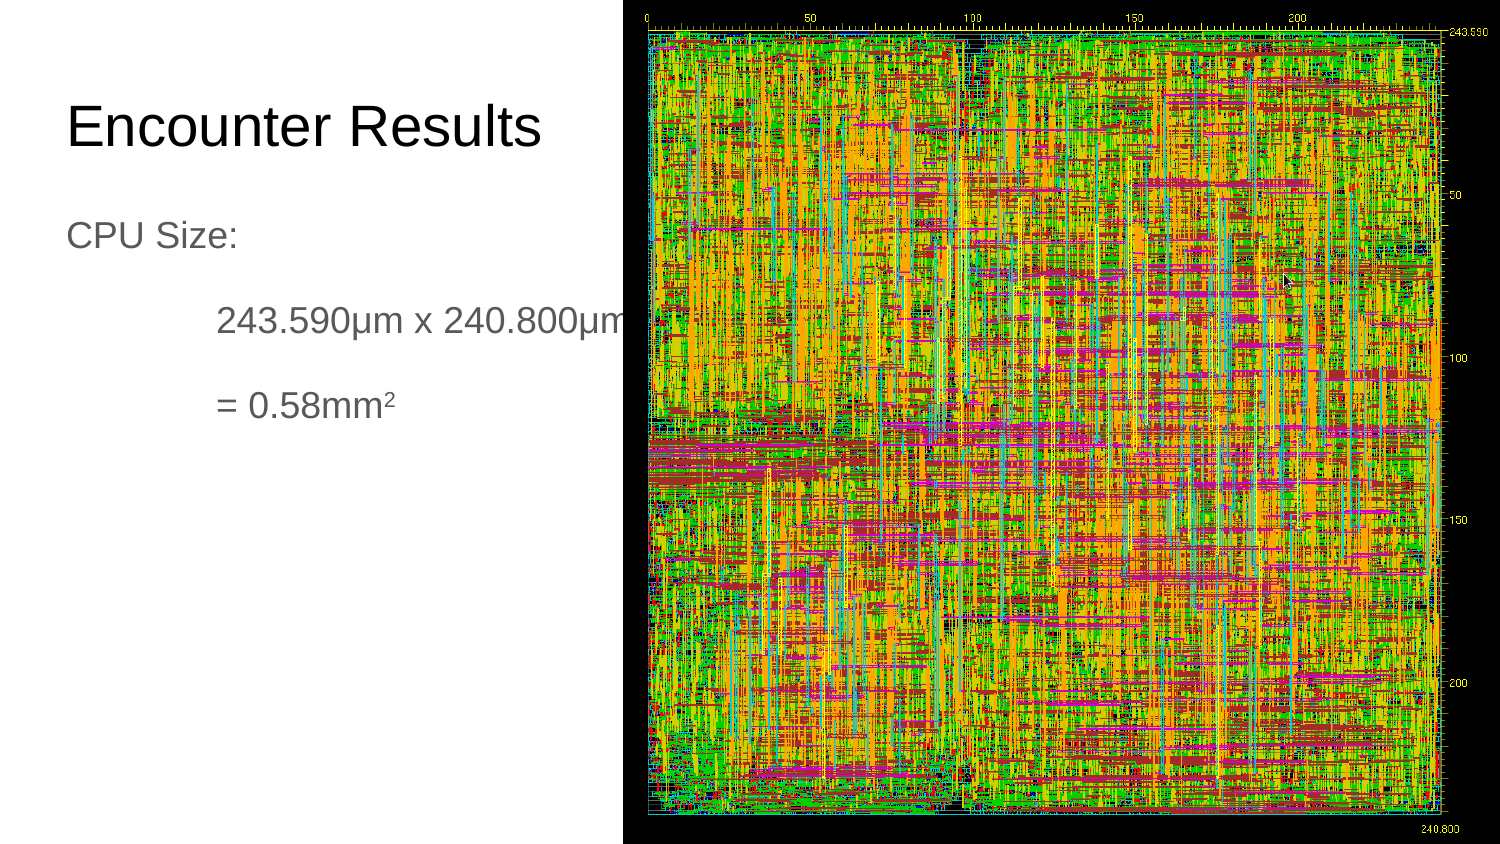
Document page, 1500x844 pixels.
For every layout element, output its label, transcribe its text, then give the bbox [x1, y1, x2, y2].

list CPU Size: 243.590μm x 240.800μm = 0.58mm2 [51, 189, 618, 750]
picture [623, 0, 1500, 844]
title Encounter Results [51, 72, 618, 167]
